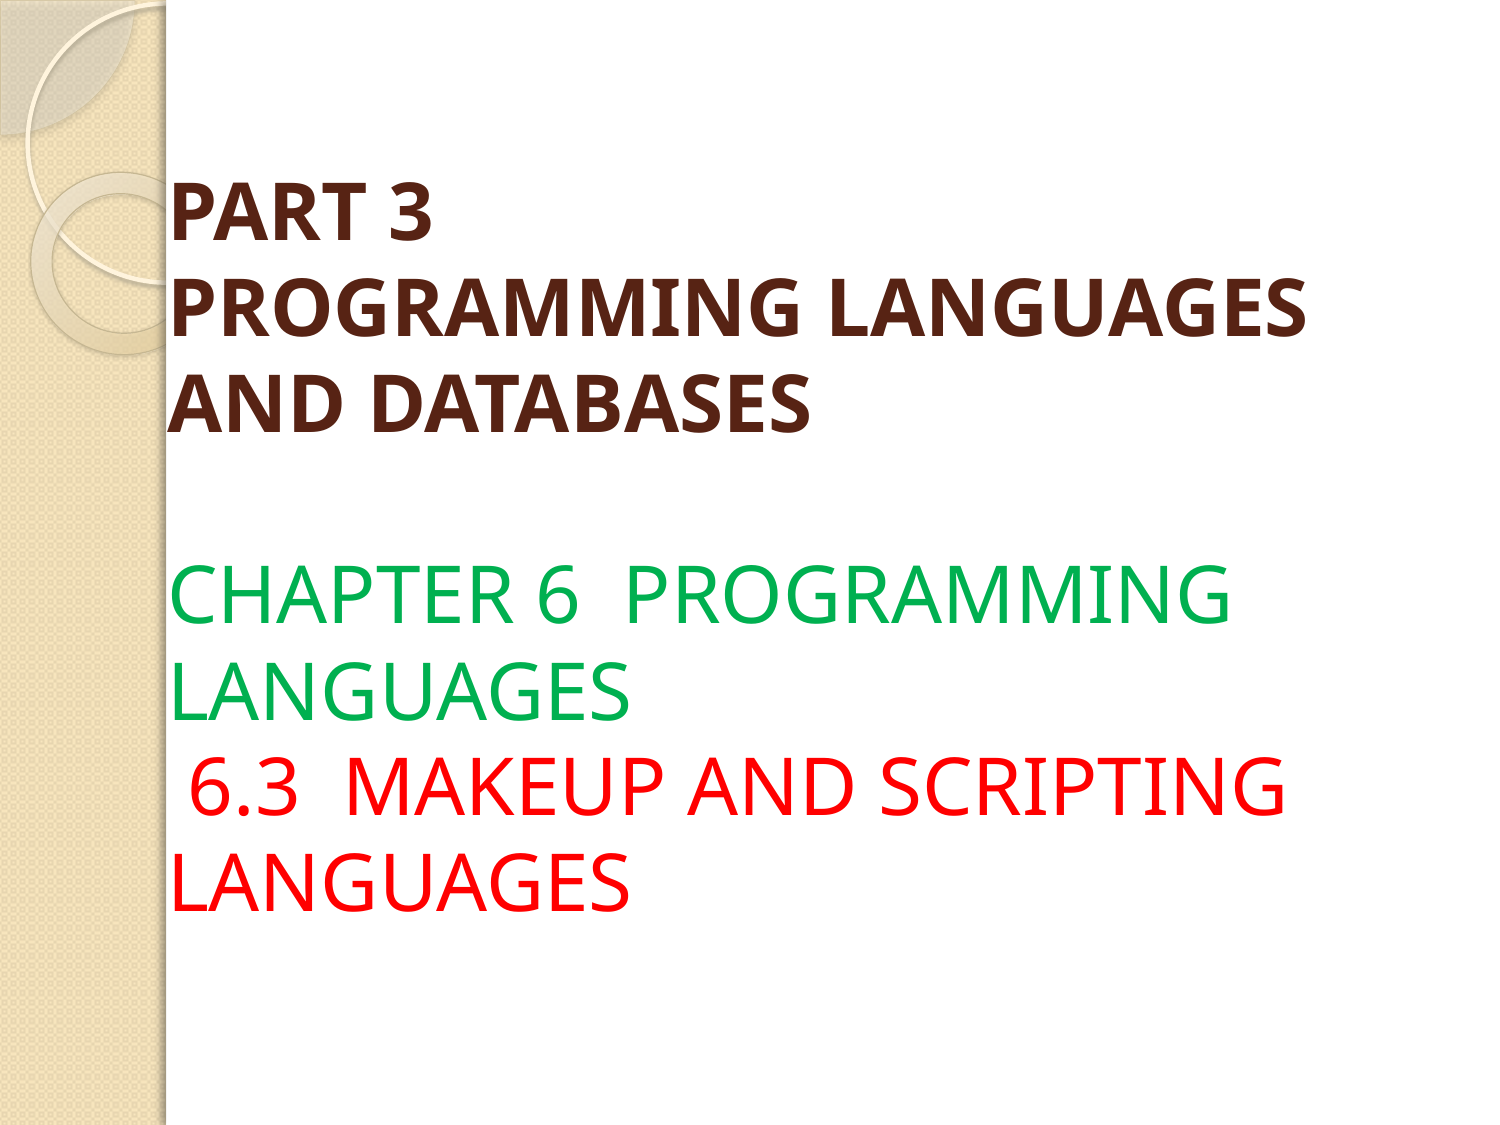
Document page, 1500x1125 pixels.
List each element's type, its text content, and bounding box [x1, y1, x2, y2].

title PART 3 PROGRAMMING LANGUAGES AND DATABASES CHAPTER 6 PROGRAMMING LANGUAGES 6.3 MAKEUP AND SCRIPTING LANGUAGES [152, 152, 1357, 1008]
